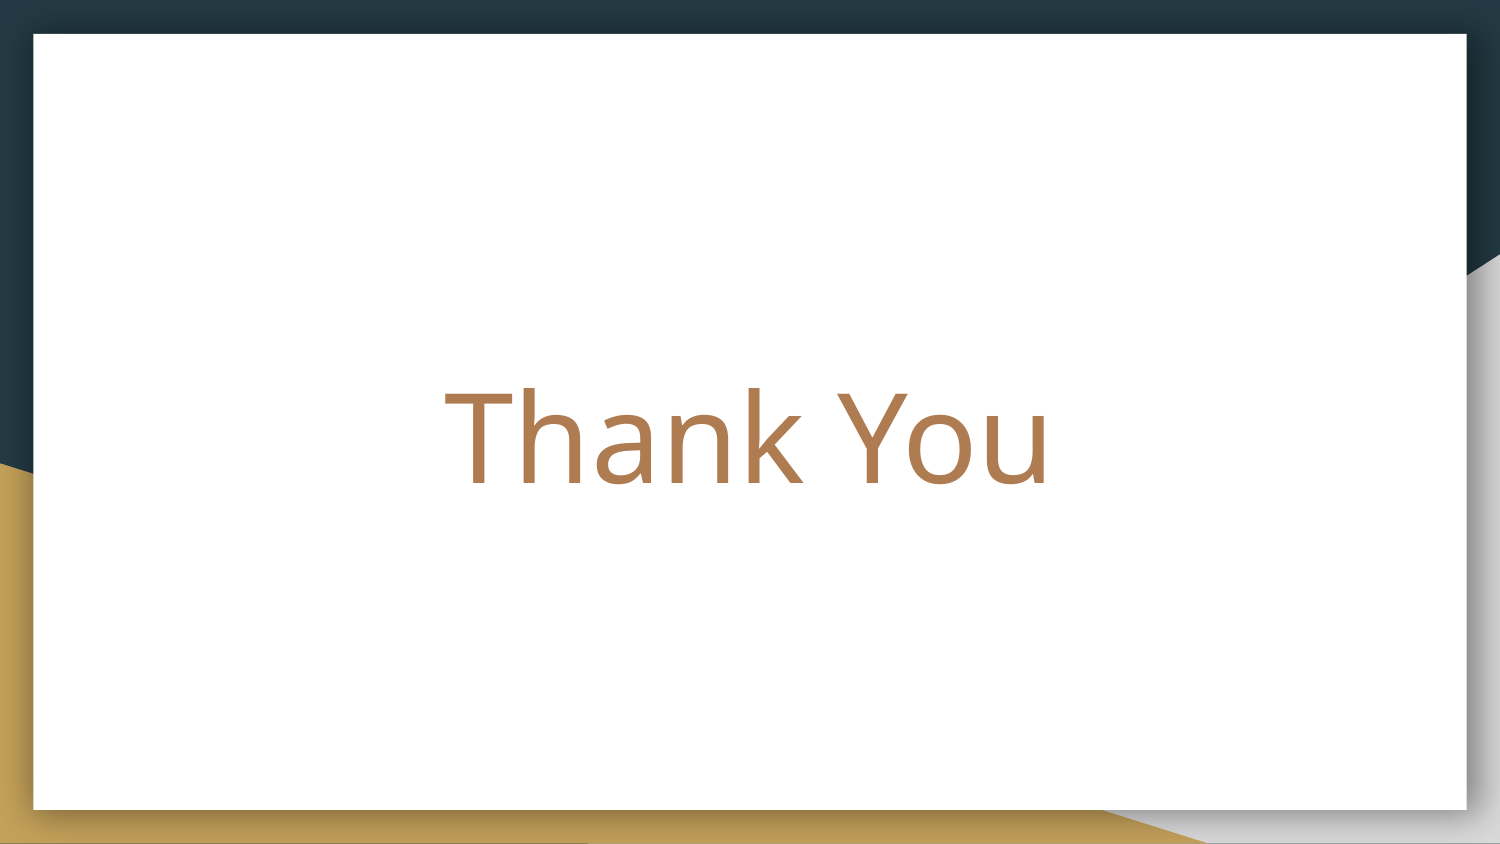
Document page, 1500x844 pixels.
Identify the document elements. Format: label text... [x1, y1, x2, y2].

title Thank You [134, 343, 1366, 501]
